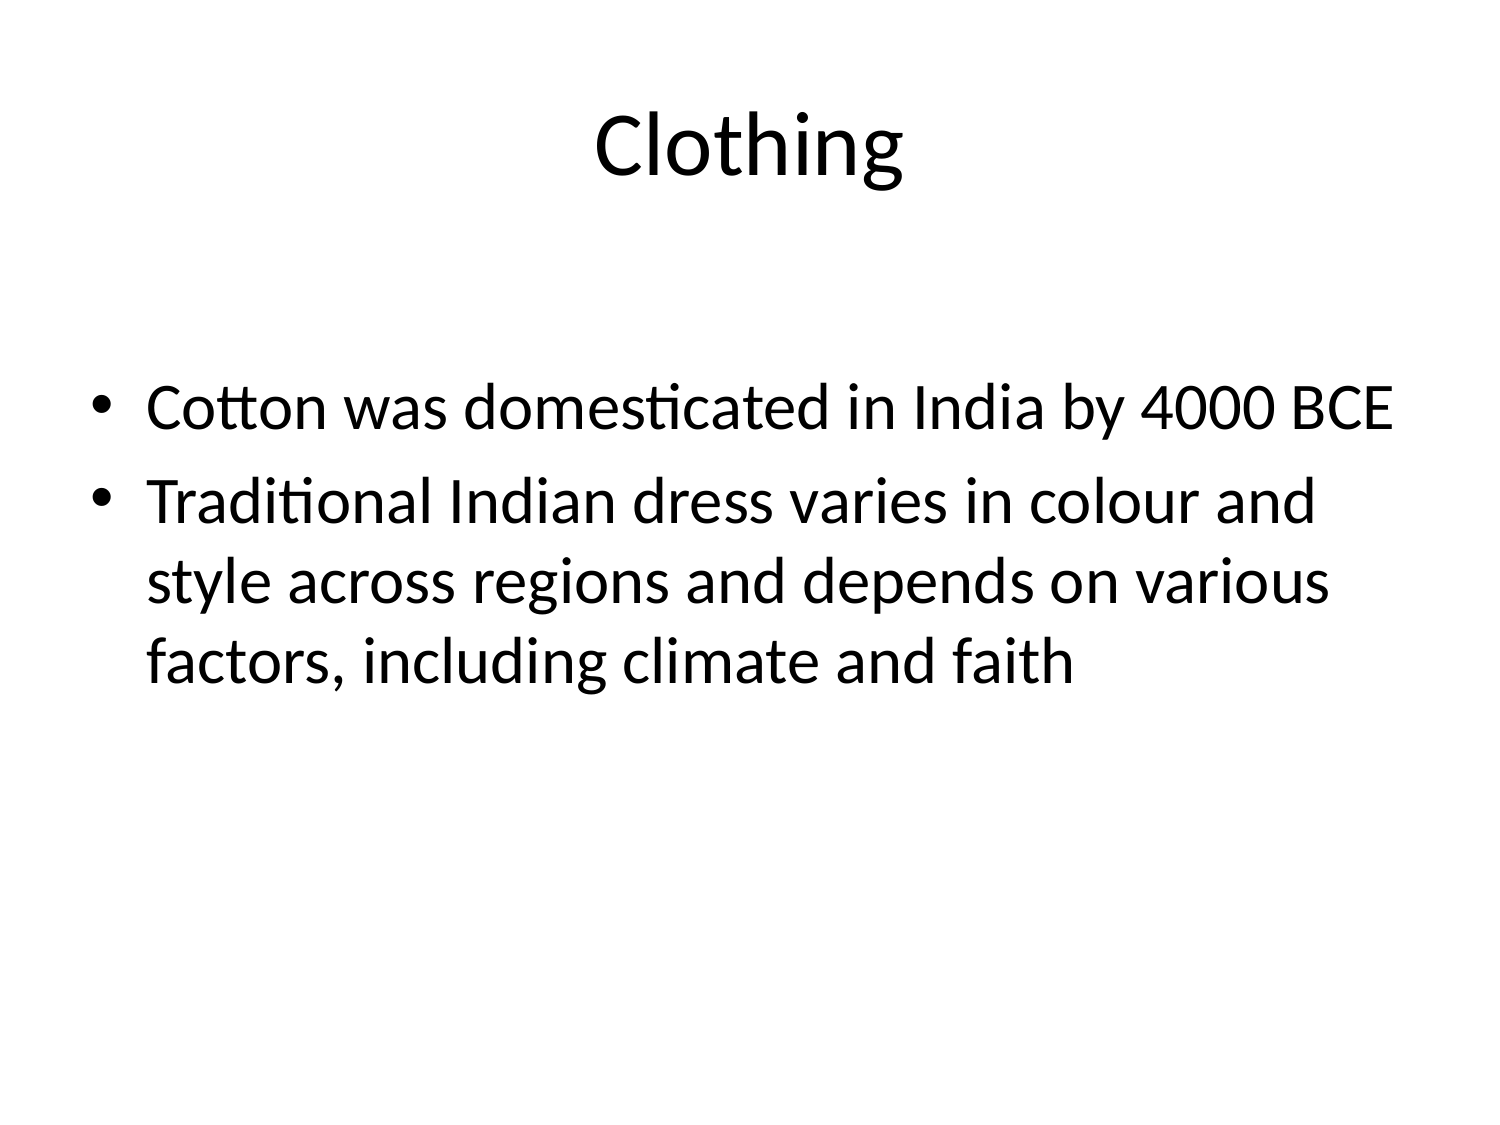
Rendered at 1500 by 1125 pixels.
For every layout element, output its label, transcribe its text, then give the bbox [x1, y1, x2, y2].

list Cotton was domesticated in India by 4000 BCE Traditional Indian dress varies in colour and style across regions and depends on various factors, including climate and faith [75, 262, 1425, 1005]
title Clothing [75, 45, 1425, 233]
